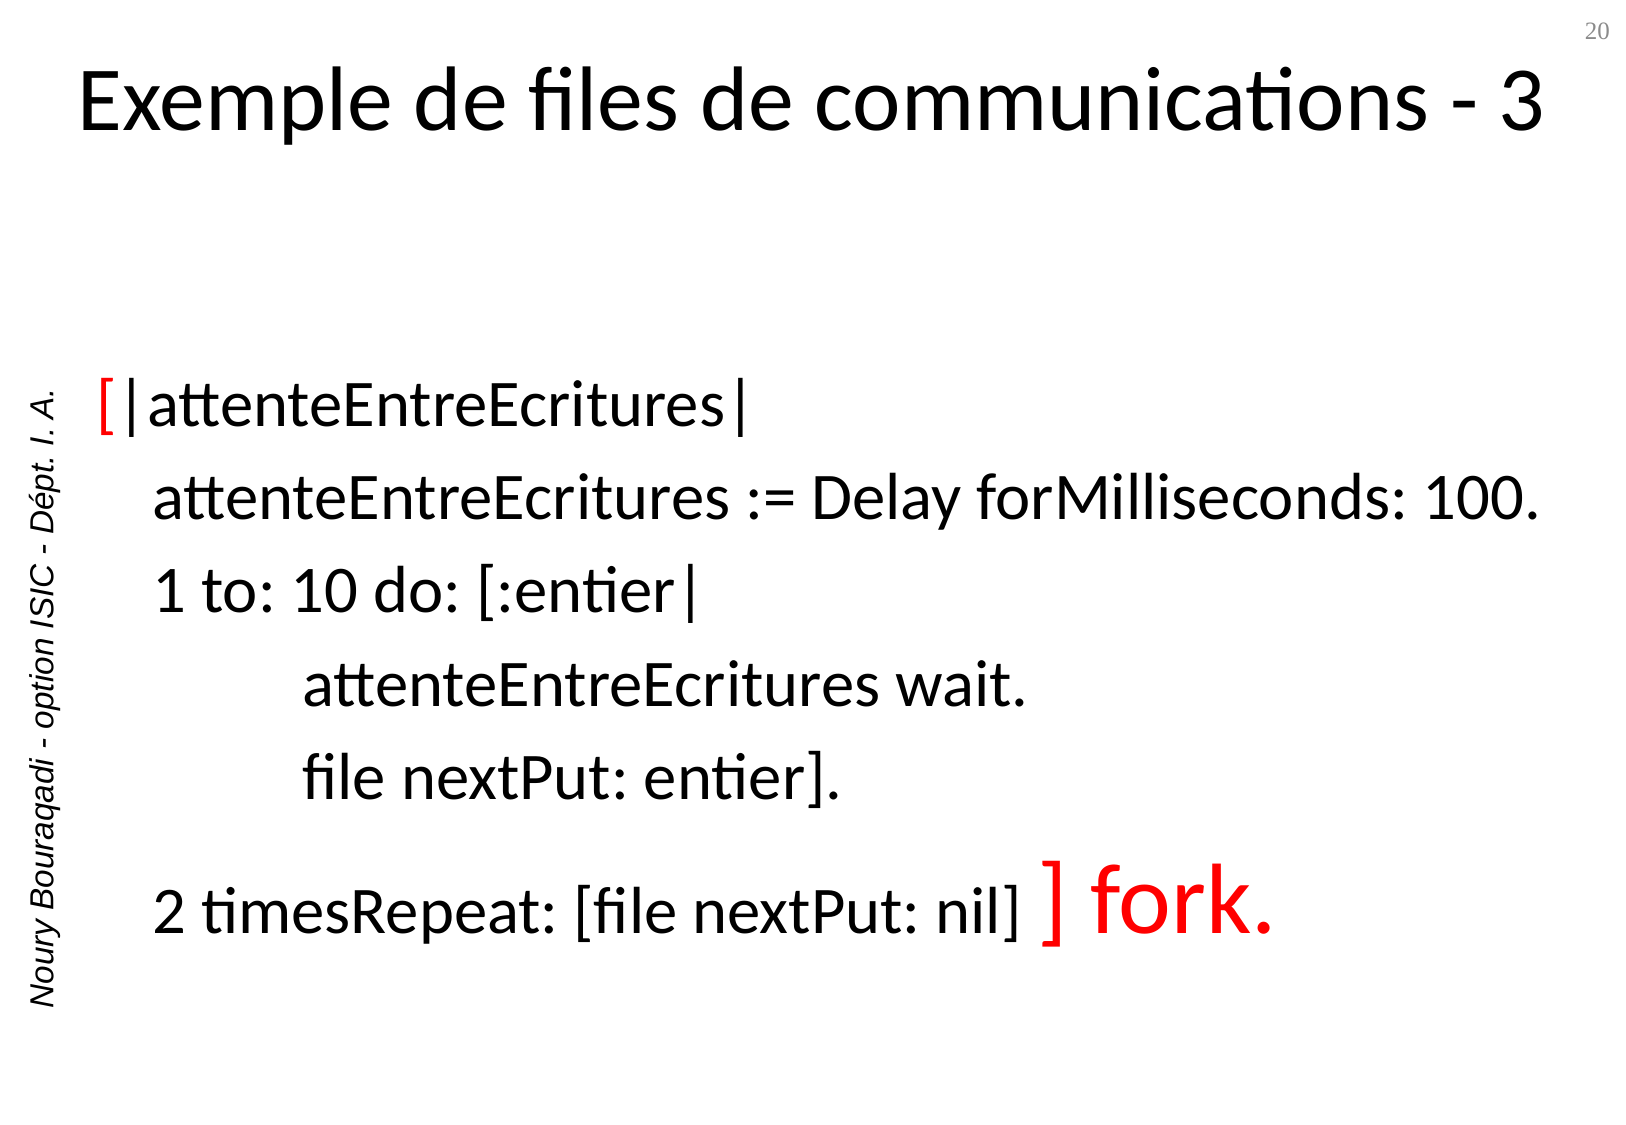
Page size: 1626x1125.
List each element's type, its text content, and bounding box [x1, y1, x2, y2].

slide_number 20 [1245, 0, 1625, 60]
title Exemple de files de communications - 3 [0, 0, 1625, 188]
list [|attenteEntreEcritures| attenteEntreEcritures := Delay forMilliseconds: 100. 1 to: 10 do: [:entier| attenteEntreEcritures wait. file nextPut: entier]. 2 timesRepeat: [file nextPut: nil] ] fork. [81, 187, 1625, 1125]
